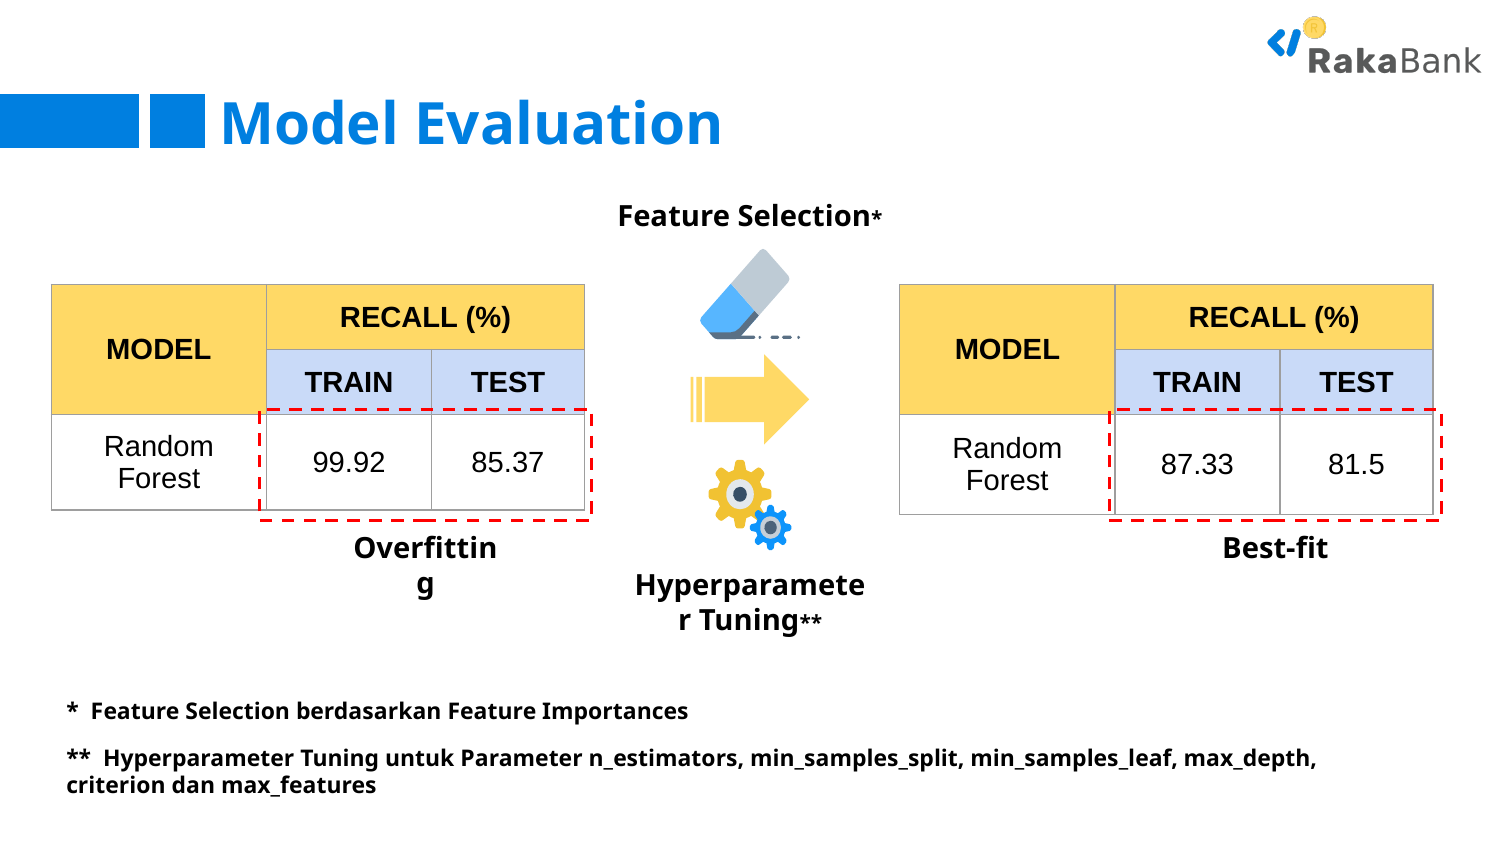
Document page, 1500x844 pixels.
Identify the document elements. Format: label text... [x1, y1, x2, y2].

text_box [696, 376, 702, 423]
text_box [699, 248, 801, 340]
text_box [704, 354, 810, 445]
title Model Evaluation [204, 85, 1222, 156]
table_cell TEST [432, 350, 584, 409]
table_cell TEST [1281, 350, 1432, 409]
text_box * Feature Selection berdasarkan Feature Importances [51, 682, 734, 728]
table_header RECALL (%) [1116, 285, 1432, 349]
table_cell Random Forest [52, 415, 259, 509]
text_box Best-fit [1118, 514, 1433, 580]
table_cell Random Forest [900, 415, 1109, 514]
table_cell TRAIN [267, 350, 431, 409]
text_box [708, 459, 792, 551]
text_box [1109, 409, 1442, 521]
text_box [259, 409, 592, 521]
text_box [690, 376, 694, 423]
picture [1260, 8, 1500, 79]
text_box Hyperparameter Tuning** [614, 551, 886, 652]
text_box Overfitting [332, 514, 519, 615]
text_box Feature Selection* [597, 182, 902, 247]
table_cell TRAIN [1116, 350, 1279, 409]
table_header RECALL (%) [267, 285, 584, 349]
table_header MODEL [52, 285, 266, 414]
table_header MODEL [900, 285, 1114, 414]
text_box ** Hyperparameter Tuning untuk Parameter n_estimators, min_samples_split, min_samples_leaf, max_depth, criterion dan max_features [51, 728, 1434, 814]
